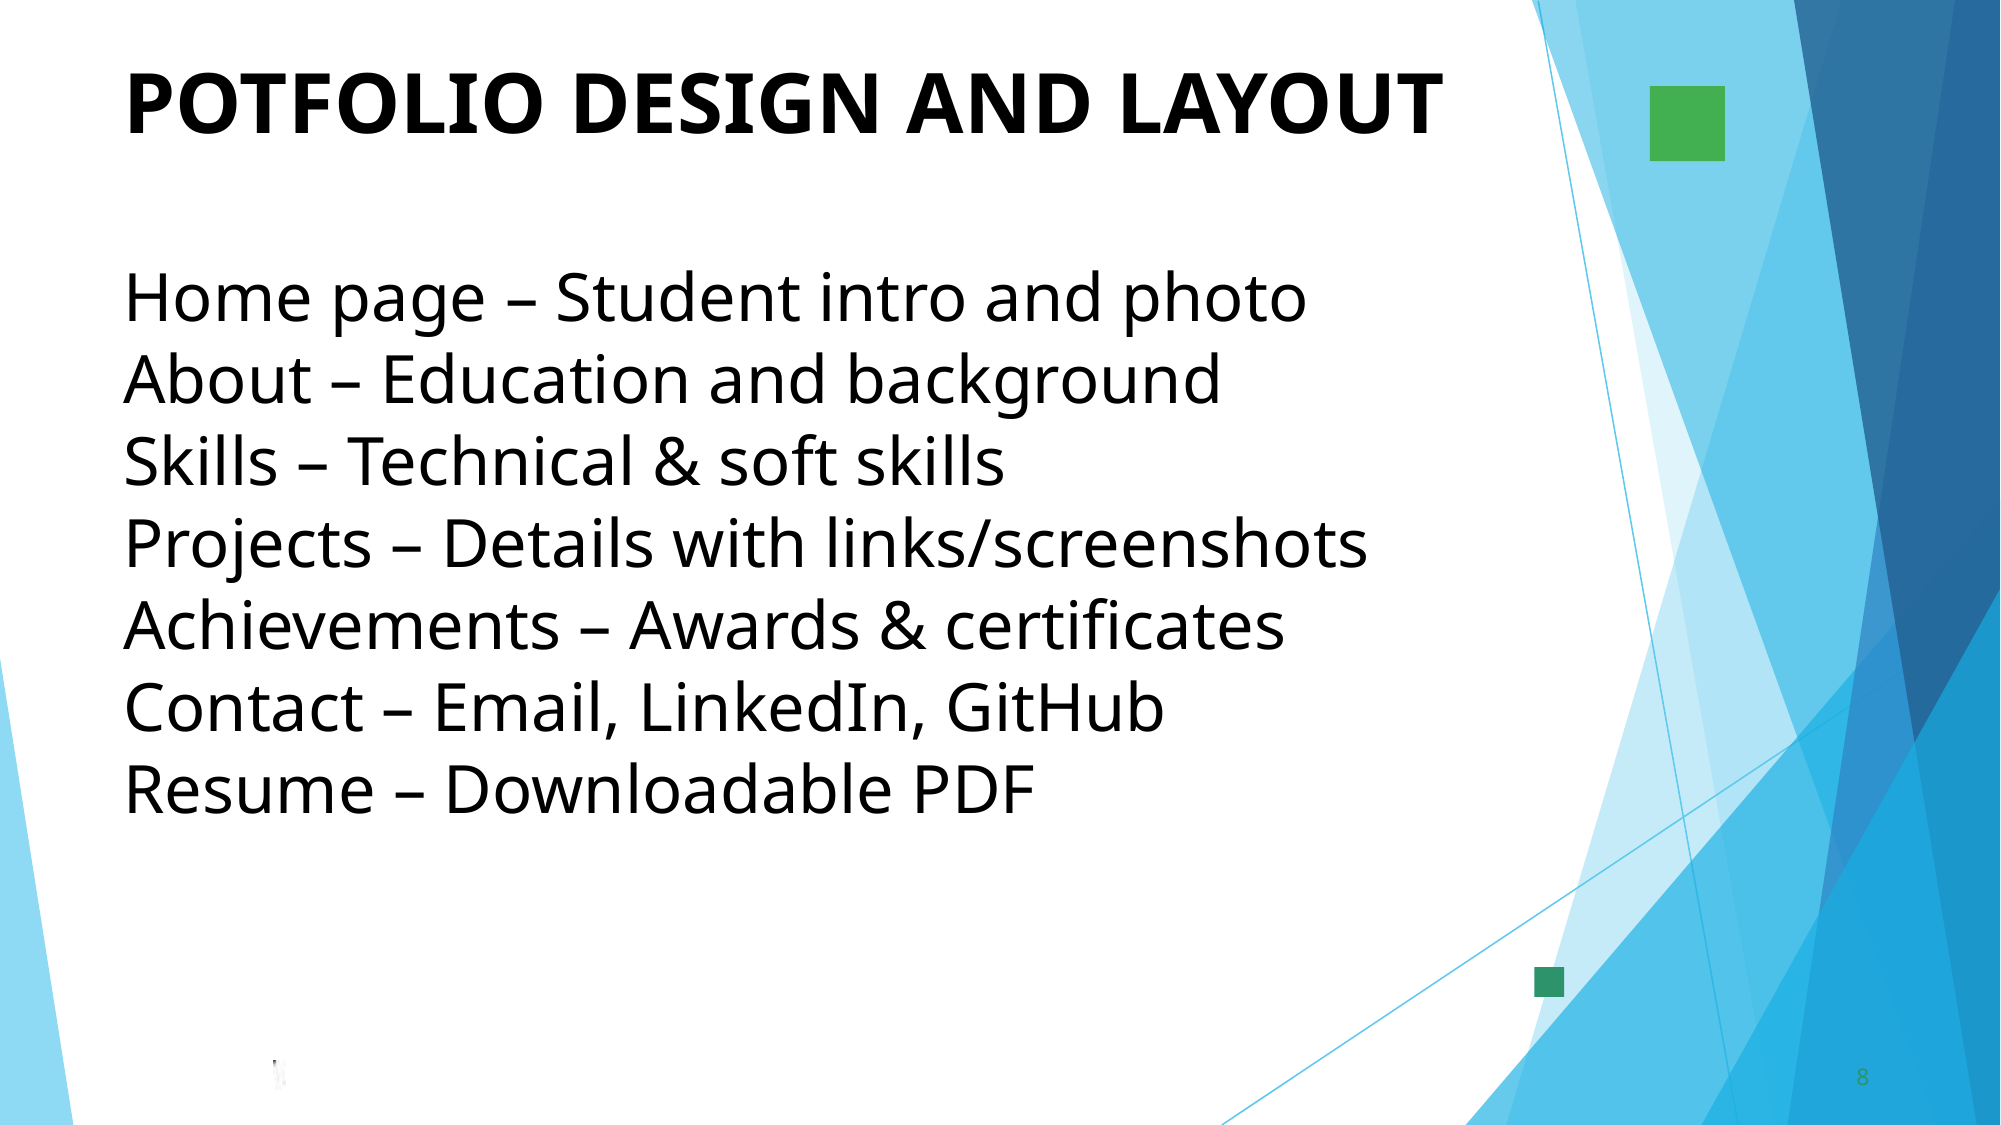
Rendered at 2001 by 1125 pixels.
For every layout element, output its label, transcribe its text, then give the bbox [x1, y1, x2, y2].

text_box [1649, 86, 1725, 162]
text_box POTFOLIO DESIGN AND LAYOUT Home page – Student intro and photo About – Education and background Skills – Technical & soft skills Projects – Details with links/screenshots Achievements – Awards & certificates Contact – Email, LinkedIn, GitHub Resume – Downloadable PDF [121, 47, 1564, 828]
picture [273, 1060, 287, 1091]
text_box 8 [1849, 1061, 1888, 1095]
text_box [1534, 967, 1565, 997]
